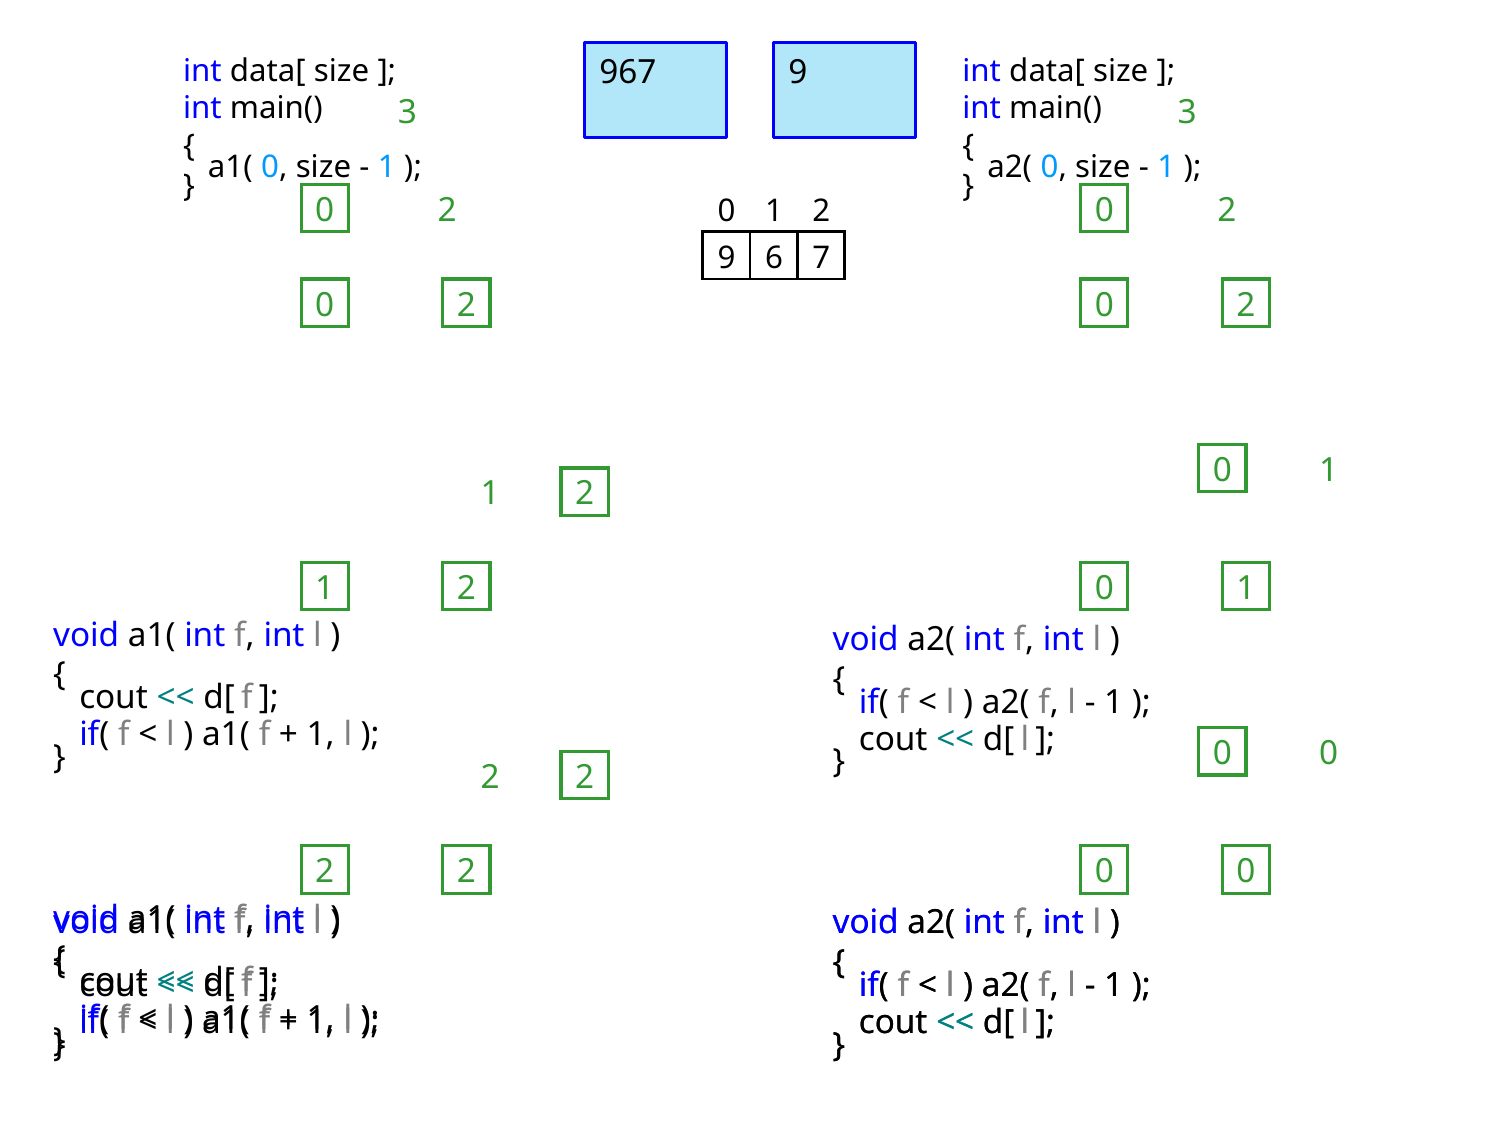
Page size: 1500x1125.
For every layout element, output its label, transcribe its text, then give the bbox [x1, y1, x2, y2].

list void a1( int f, int l ) { cout << d[f]; if( f < l ) a1( f + 1, l ); } [41, 892, 680, 1059]
list void a1( int f, int l ) { cout << d[f]; if( f < l ) a1( f + 1, l ); } [41, 609, 680, 776]
text_box 1 [301, 562, 349, 610]
table_cell 6 [751, 233, 796, 278]
table_header 1 [750, 185, 797, 230]
list int data[ size ]; int main() { a1( 0, size - 1 ); } [159, 42, 609, 209]
text_box 2 [301, 845, 349, 892]
text_box 2 [1222, 278, 1270, 327]
text_box 1 [466, 467, 514, 516]
text_box 0 [1080, 845, 1128, 892]
text_box 2 [466, 751, 514, 799]
list void a2( int f, int l ) { if( f < l ) a2( f, l - 1 ); cout << d[l]; } [820, 892, 1459, 1059]
text_box 0 [301, 184, 349, 232]
text_box 0 [1293, 727, 1365, 775]
text_box 2 [442, 278, 491, 327]
text_box 2 [560, 467, 609, 516]
text_box 1 [1222, 562, 1270, 610]
text_box 2 [442, 562, 491, 610]
list void a2( int f, int l ) { if( f < l ) a2( f, l - 1 ); cout << d[l]; } [820, 609, 1459, 776]
text_box 0 [1080, 562, 1128, 610]
text_box 0 [1198, 444, 1246, 492]
table_cell 7 [799, 233, 843, 278]
text_box 2 [442, 845, 491, 892]
text_box 0 [1198, 727, 1246, 775]
text_box 1 [1293, 444, 1365, 492]
table_cell 9 [704, 233, 749, 278]
text_box 2 [419, 184, 467, 232]
list int data[ size ]; int main() { a2( 0, size - 1 ); } [938, 42, 1389, 209]
text_box 0 [1222, 845, 1270, 892]
text_box 3 [1151, 90, 1223, 138]
text_box 0 [1080, 184, 1128, 232]
text_box 0 [1080, 278, 1128, 327]
text_box 0 [301, 278, 349, 327]
table_header 2 [797, 185, 844, 230]
table_header 0 [703, 185, 750, 230]
text_box 2 [1198, 184, 1246, 232]
text_box 9 [773, 42, 916, 138]
text_box 3 [371, 90, 443, 138]
text_box 967 [584, 42, 727, 138]
text_box 2 [560, 751, 609, 799]
